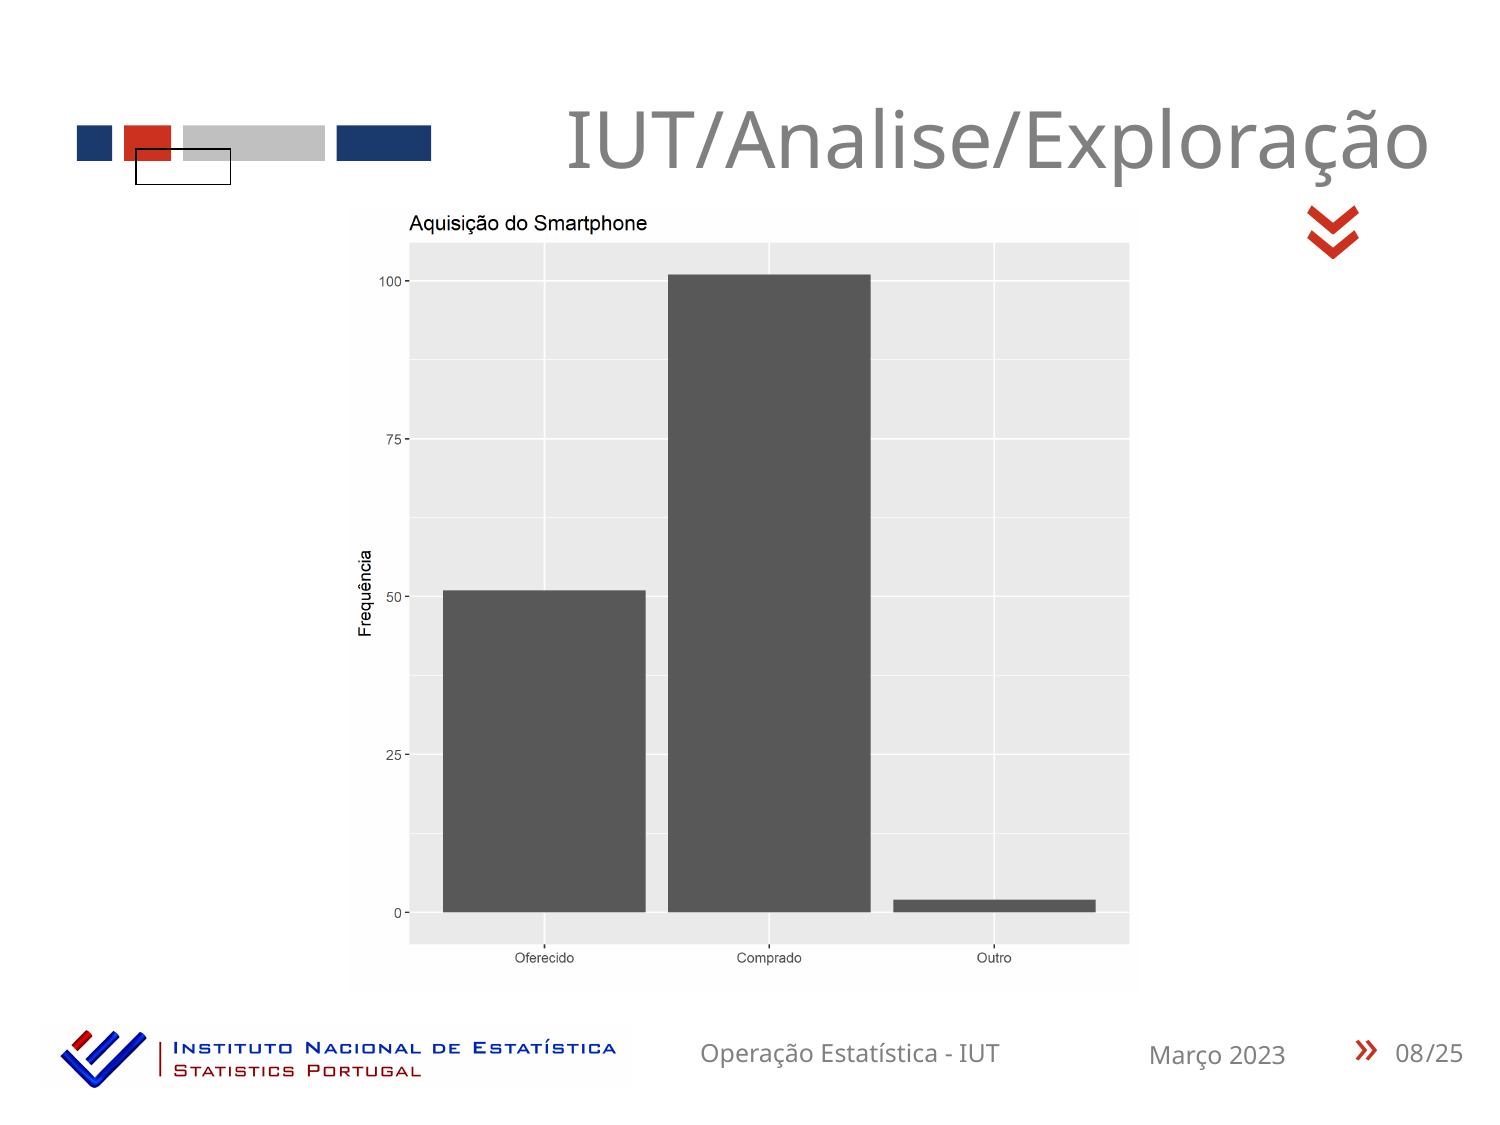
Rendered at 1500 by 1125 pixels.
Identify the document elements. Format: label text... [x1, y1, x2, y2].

picture [349, 206, 1138, 995]
picture [41, 1023, 638, 1093]
text_box « [1234, 207, 1400, 280]
text_box IUT/Analise/Exploração [454, 66, 1447, 207]
text_box 08 [1380, 1029, 1447, 1075]
